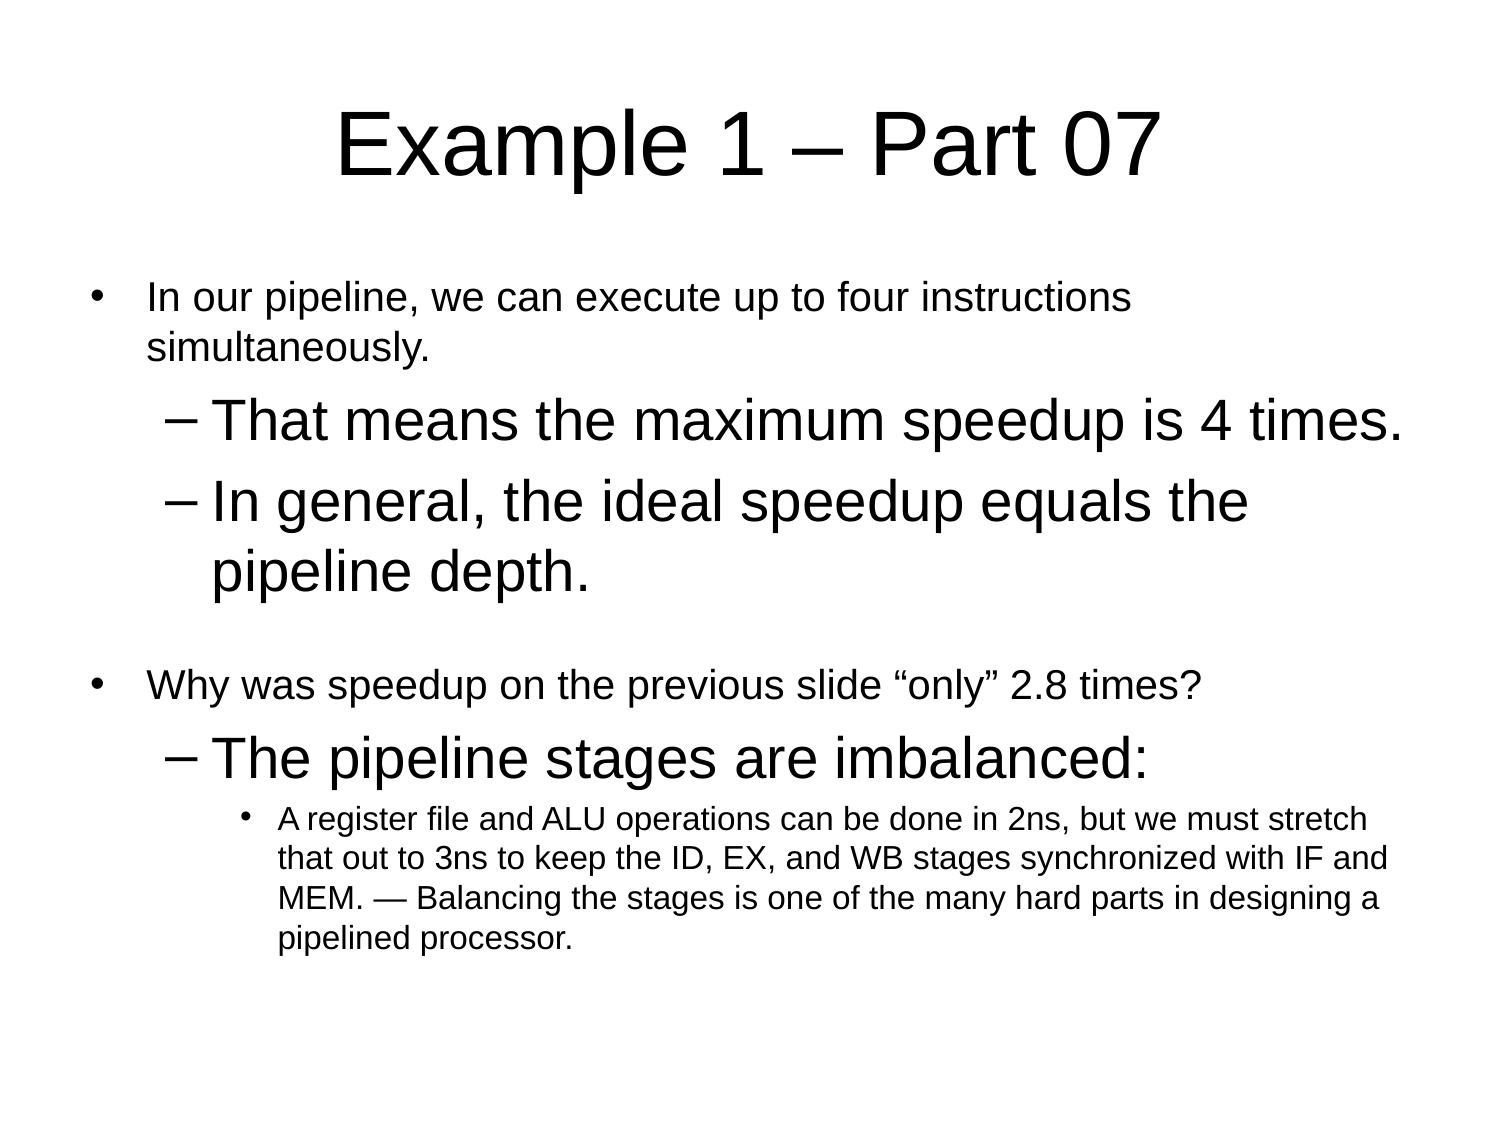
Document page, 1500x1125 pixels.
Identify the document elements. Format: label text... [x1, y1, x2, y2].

title Example 1 – Part 07 [75, 45, 1425, 233]
list In our pipeline, we can execute up to four instructions simultaneously. That means the maximum speedup is 4 times. In general, the ideal speedup equals the pipeline depth. Why was speedup on the previous slide “only” 2.8 times? The pipeline stages are imbalanced: A register file and ALU operations can be done in 2ns, but we must stretch that out to 3ns to keep the ID, EX, and WB stages synchronized with IF and MEM. — Balancing the stages is one of the many hard parts in designing a pipelined processor. [75, 262, 1425, 1005]
